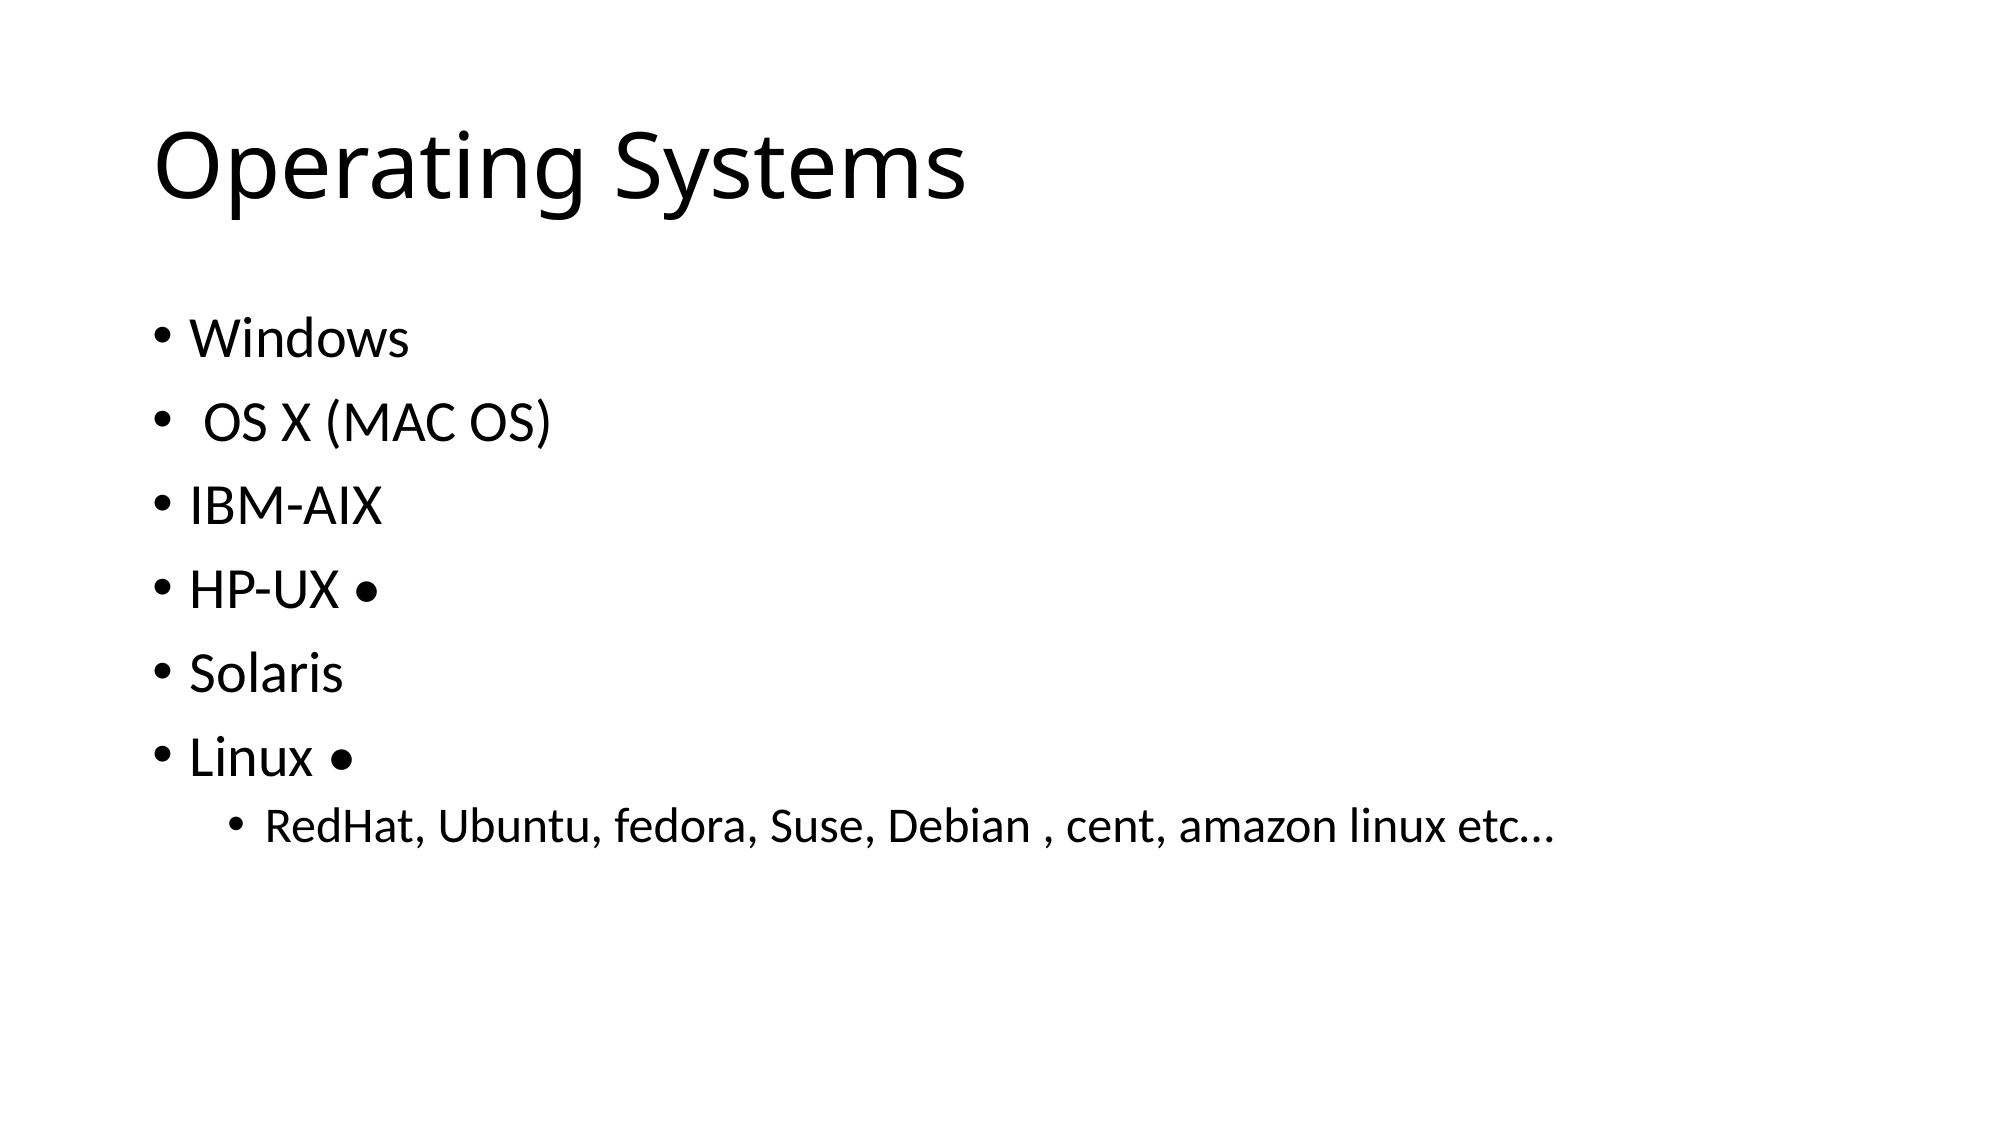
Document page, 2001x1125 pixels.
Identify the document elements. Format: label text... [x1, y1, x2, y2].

list Windows OS X (MAC OS) IBM-AIX HP-UX • Solaris Linux • RedHat, Ubuntu, fedora, Suse, Debian , cent, amazon linux etc… [137, 299, 1863, 1014]
title Operating Systems [137, 59, 1863, 278]
